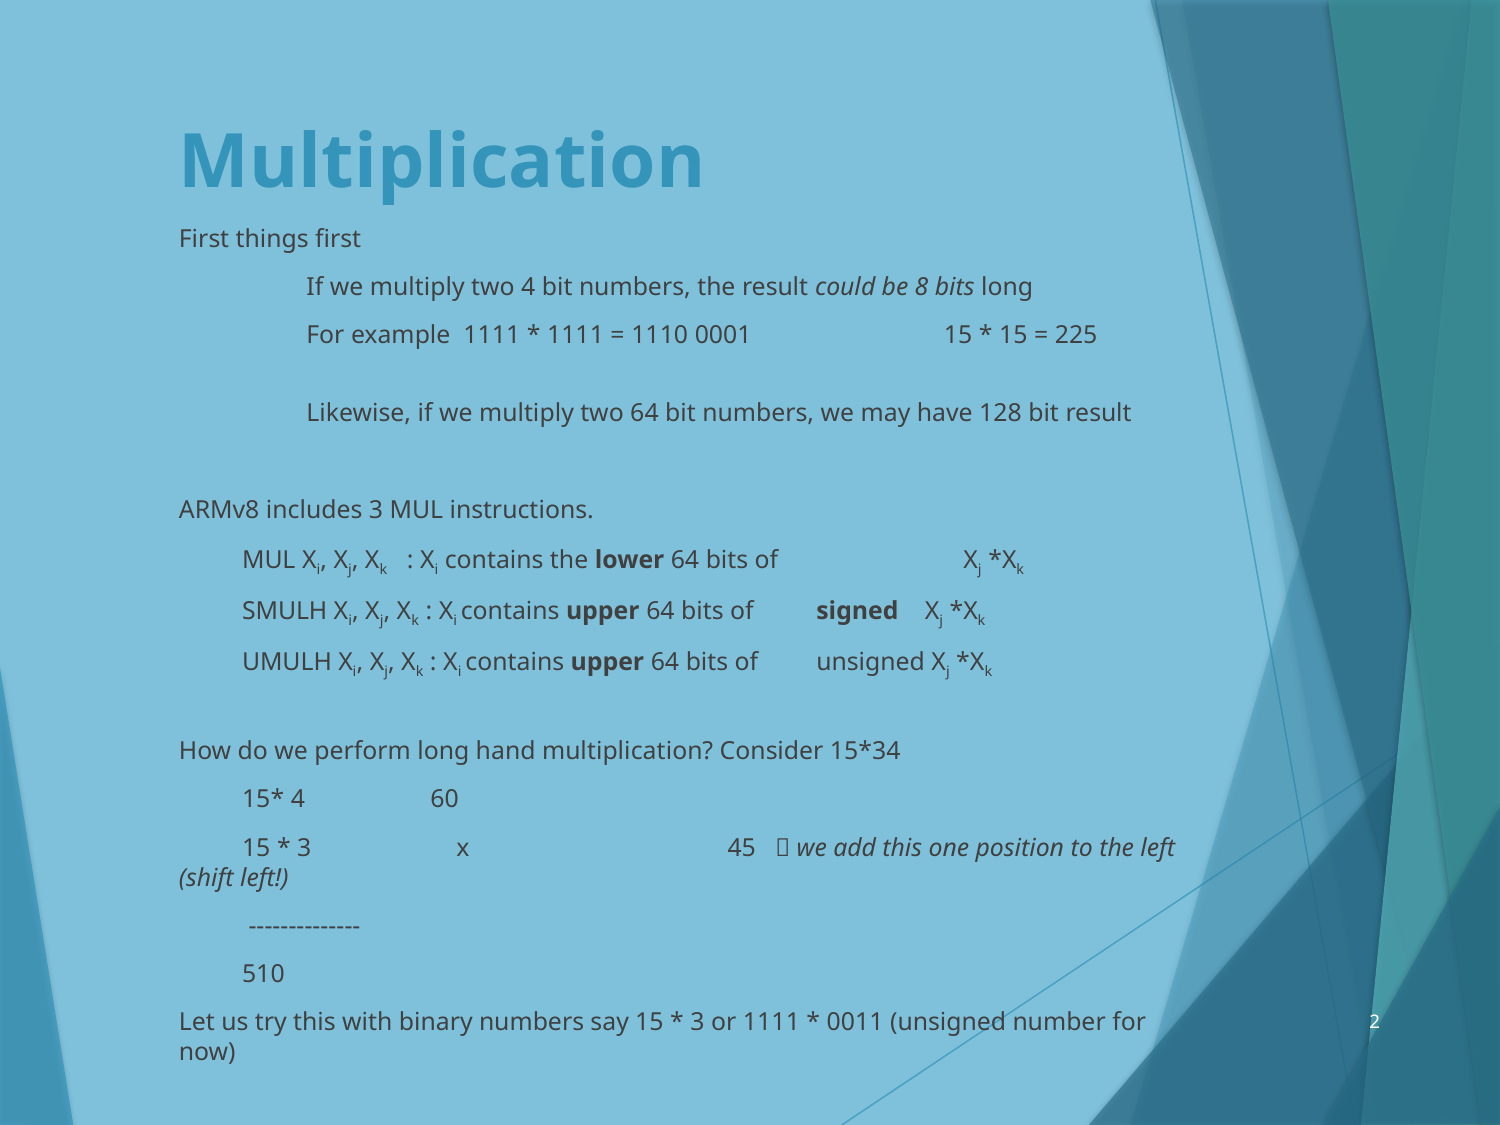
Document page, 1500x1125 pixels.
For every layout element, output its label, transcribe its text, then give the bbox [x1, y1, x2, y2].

text_box Multiplication [163, 99, 1222, 317]
slide_number 2 [1311, 991, 1396, 1051]
text_box First things first If we multiply two 4 bit numbers, the result could be 8 bits long For example 1111 * 1111 = 1110 0001 15 * 15 = 225 Likewise, if we multiply two 64 bit numbers, we may have 128 bit result ARMv8 includes 3 MUL instructions. MUL Xi, Xj, Xk : Xi contains the lower 64 bits of Xj *Xk SMULH Xi, Xj, Xk : Xi contains upper 64 bits of signed Xj *Xk UMULH Xi, Xj, Xk : Xi contains upper 64 bits of unsigned Xj *Xk How do we perform long hand multiplication? Consider 15*34 15* 4 60 15 * 3 x 45  we add this one position to the left (shift left!) -------------- 510 Let us try this with binary numbers say 15 * 3 or 1111 * 0011 (unsigned number for now) [163, 215, 1207, 1079]
